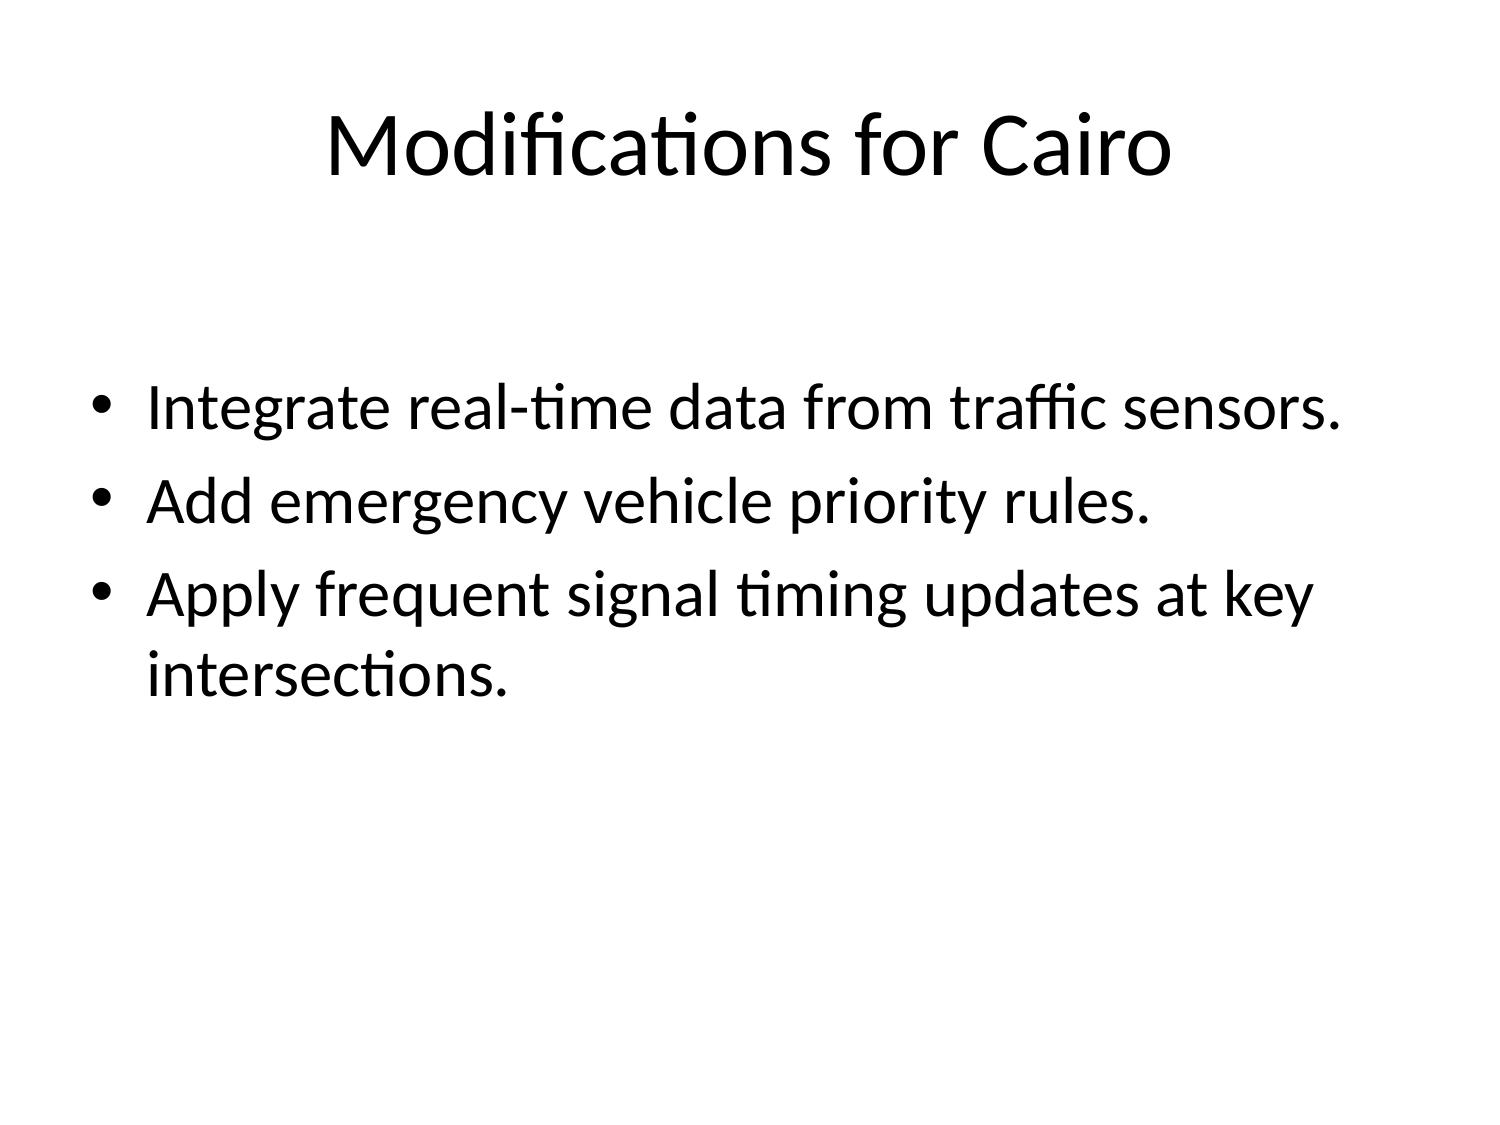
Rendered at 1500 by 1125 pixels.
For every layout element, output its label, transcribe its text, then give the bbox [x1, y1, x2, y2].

title Modifications for Cairo [75, 45, 1425, 233]
list Integrate real-time data from traffic sensors. Add emergency vehicle priority rules. Apply frequent signal timing updates at key intersections. [75, 262, 1425, 1005]
